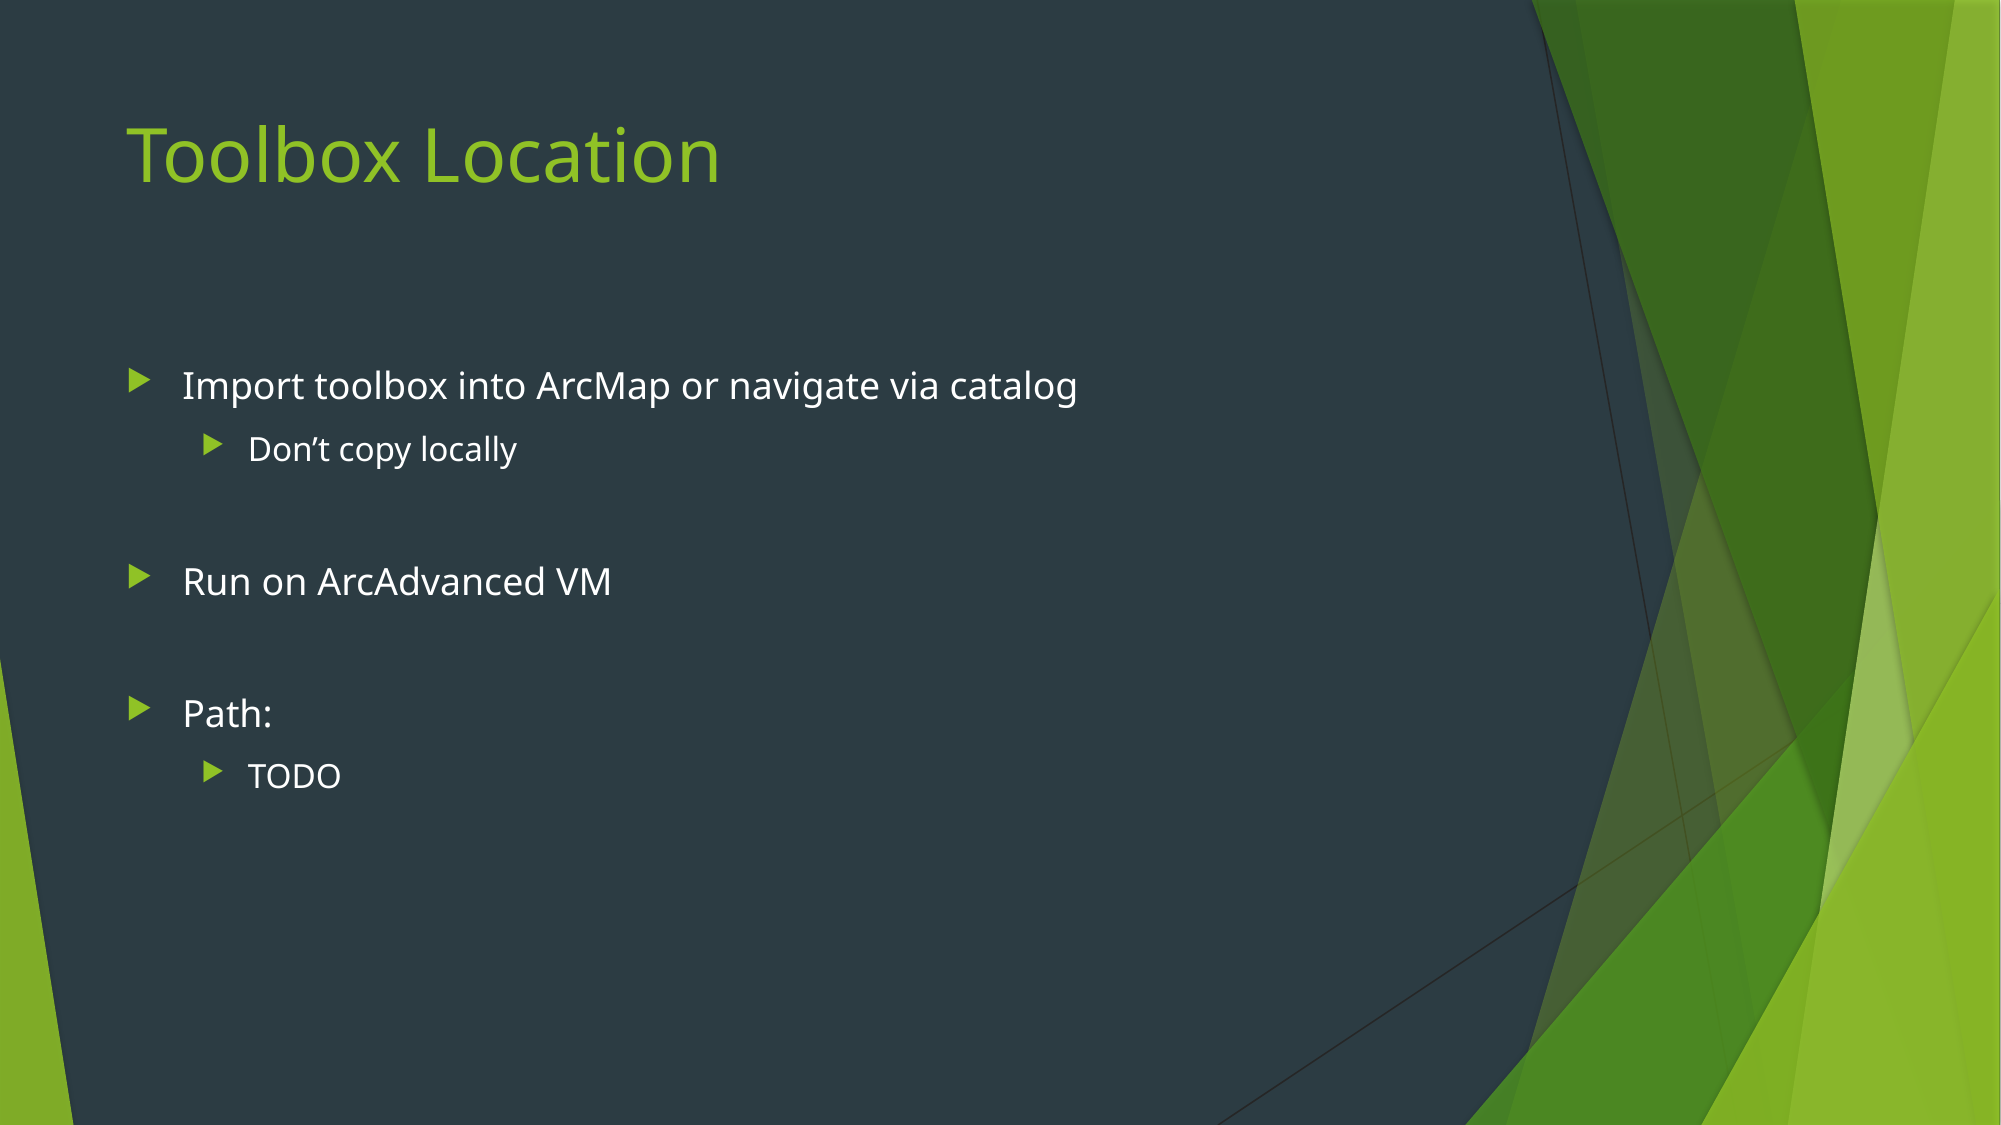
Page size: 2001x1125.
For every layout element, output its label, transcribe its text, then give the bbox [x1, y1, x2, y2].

list Import toolbox into ArcMap or navigate via catalog Don’t copy locally Run on ArcAdvanced VM Path: TODO [111, 354, 1522, 992]
title Toolbox Location [111, 99, 1522, 317]
